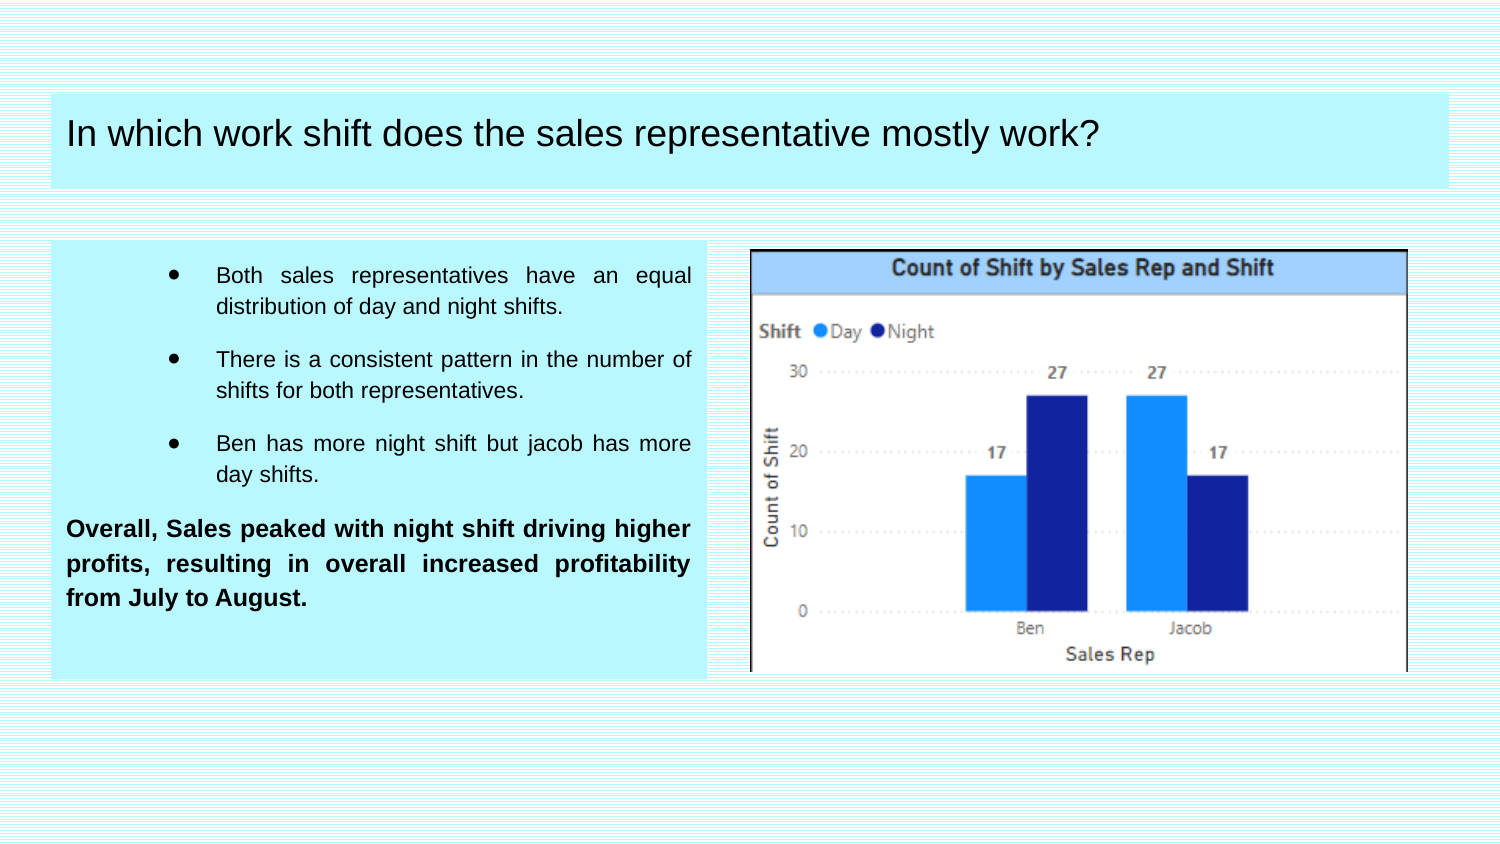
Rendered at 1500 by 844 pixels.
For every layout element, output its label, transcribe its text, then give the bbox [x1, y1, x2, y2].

title In which work shift does the sales representative mostly work? [51, 93, 1449, 188]
picture [749, 249, 1409, 672]
list Both sales representatives have an equal distribution of day and night shifts. There is a consistent pattern in the number of shifts for both representatives. Ben has more night shift but jacob has more day shifts. Overall, Sales peaked with night shift driving higher profits, resulting in overall increased profitability from July to August. [51, 241, 708, 680]
